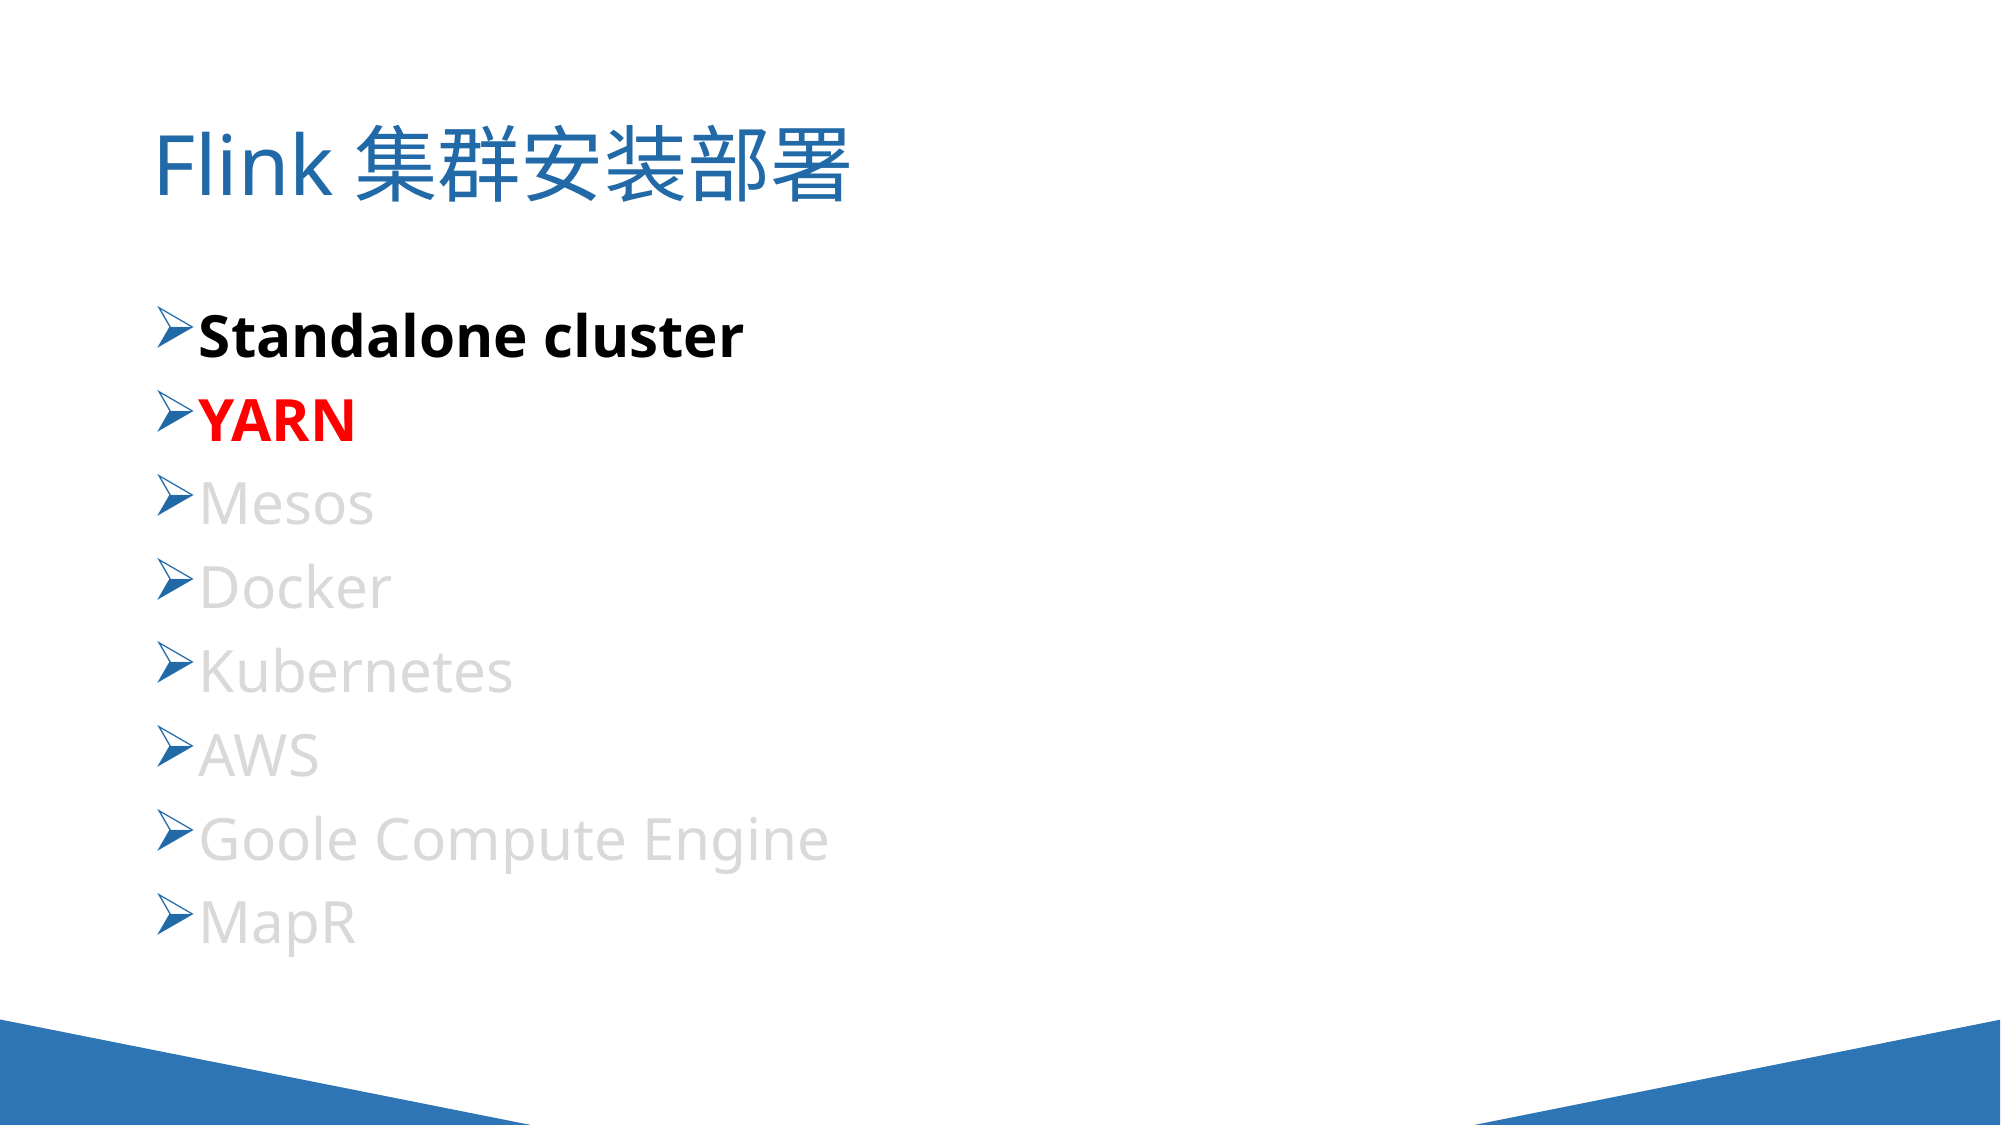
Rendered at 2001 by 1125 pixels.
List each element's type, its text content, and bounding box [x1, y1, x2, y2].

list Standalone cluster YARN Mesos Docker Kubernetes AWS Goole Compute Engine MapR [137, 299, 1863, 1014]
title Flink集群安装部署 [137, 59, 1863, 278]
